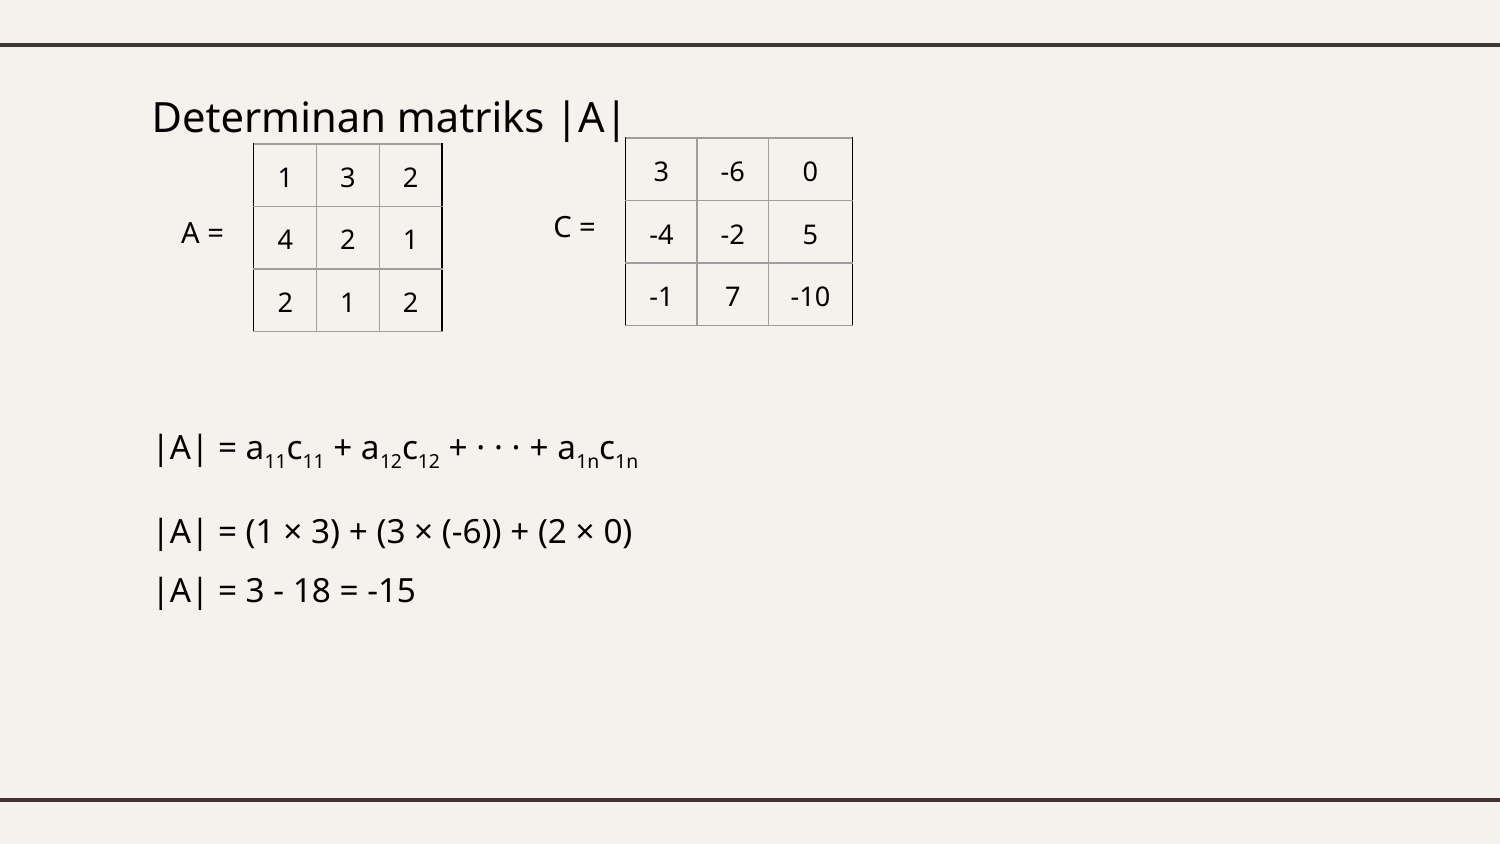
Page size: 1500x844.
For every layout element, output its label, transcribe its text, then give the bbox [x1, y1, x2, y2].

text_box A = [156, 199, 254, 269]
table_header 3 [626, 139, 696, 200]
text_box |A| = a11c11 + a12c12 + · · · + a1nc1n [136, 389, 901, 474]
table_cell 1 [317, 270, 379, 331]
text_box Determinan matriks |A| [136, 51, 1230, 156]
table_cell -1 [626, 264, 696, 325]
table_cell 2 [380, 270, 441, 331]
table_cell -4 [626, 201, 696, 262]
table_header -6 [698, 139, 768, 200]
table_cell 7 [698, 264, 768, 325]
table_cell -2 [698, 201, 768, 262]
text_box C = [528, 193, 626, 263]
table_cell 4 [254, 207, 316, 268]
table_cell 1 [380, 207, 441, 268]
table_header 3 [317, 145, 379, 206]
table_cell -10 [769, 264, 852, 325]
table_header 2 [380, 145, 441, 206]
table_cell 5 [769, 201, 852, 262]
table_header 1 [254, 145, 316, 206]
table_cell 2 [254, 270, 316, 331]
text_box |A| = (1 × 3) + (3 × (-6)) + (2 × 0) |A| = 3 - 18 = -15 [136, 474, 901, 625]
table_cell 2 [317, 207, 379, 268]
table_header 0 [769, 139, 852, 200]
